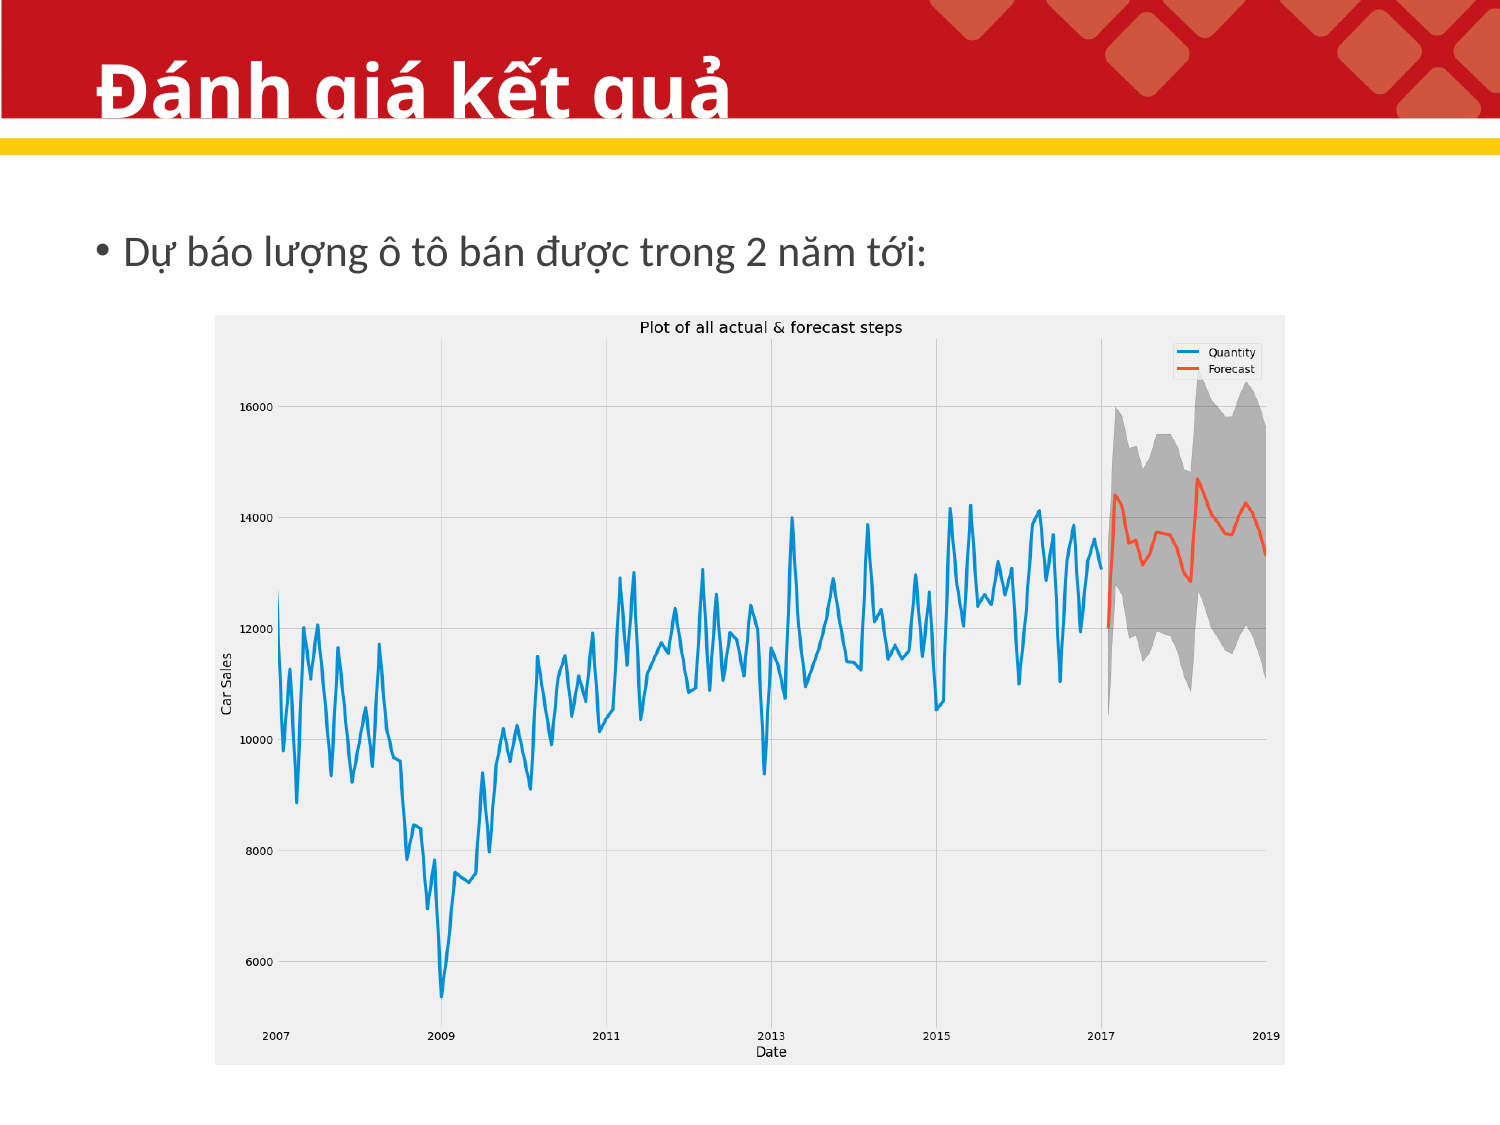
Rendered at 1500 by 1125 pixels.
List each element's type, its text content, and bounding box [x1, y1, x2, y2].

list Dự báo lượng ô tô bán được trong 2 năm tới: [80, 220, 1397, 1025]
picture [0, 0, 1500, 1125]
title Đánh giá kết quả [80, 0, 1397, 204]
